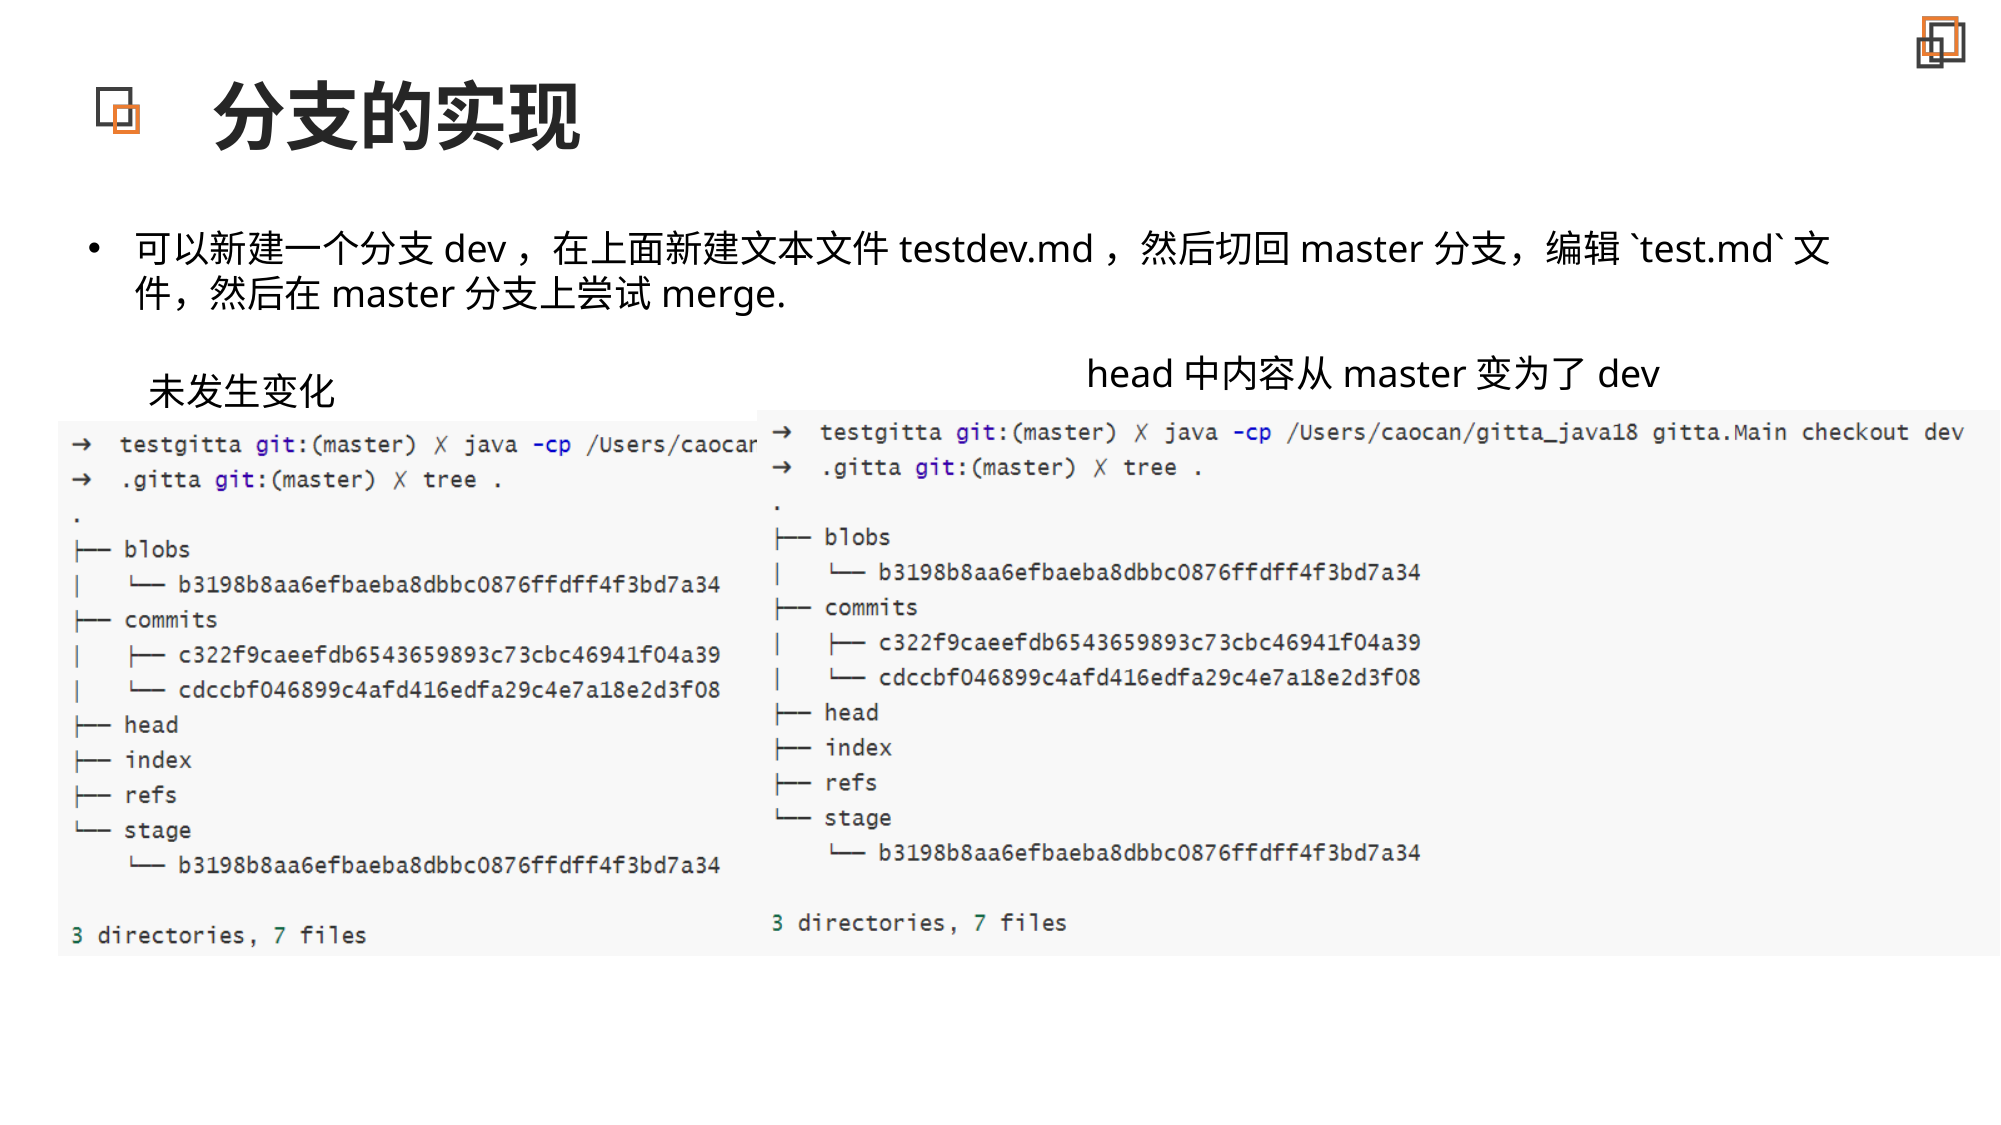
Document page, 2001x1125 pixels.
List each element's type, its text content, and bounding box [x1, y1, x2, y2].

text_box 可以新建一个分支dev，在上面新建文本文件testdev.md，然后切回master分支，编辑`test.md`文件，然后在master分支上尝试merge. [73, 217, 1849, 323]
text_box 分支的实现 [199, 24, 2000, 229]
picture [58, 410, 2000, 956]
text_box 未发生变化 [116, 361, 551, 421]
picture [1881, 0, 2000, 85]
picture [58, 67, 177, 153]
text_box head中内容从master变为了dev [1071, 342, 1699, 403]
